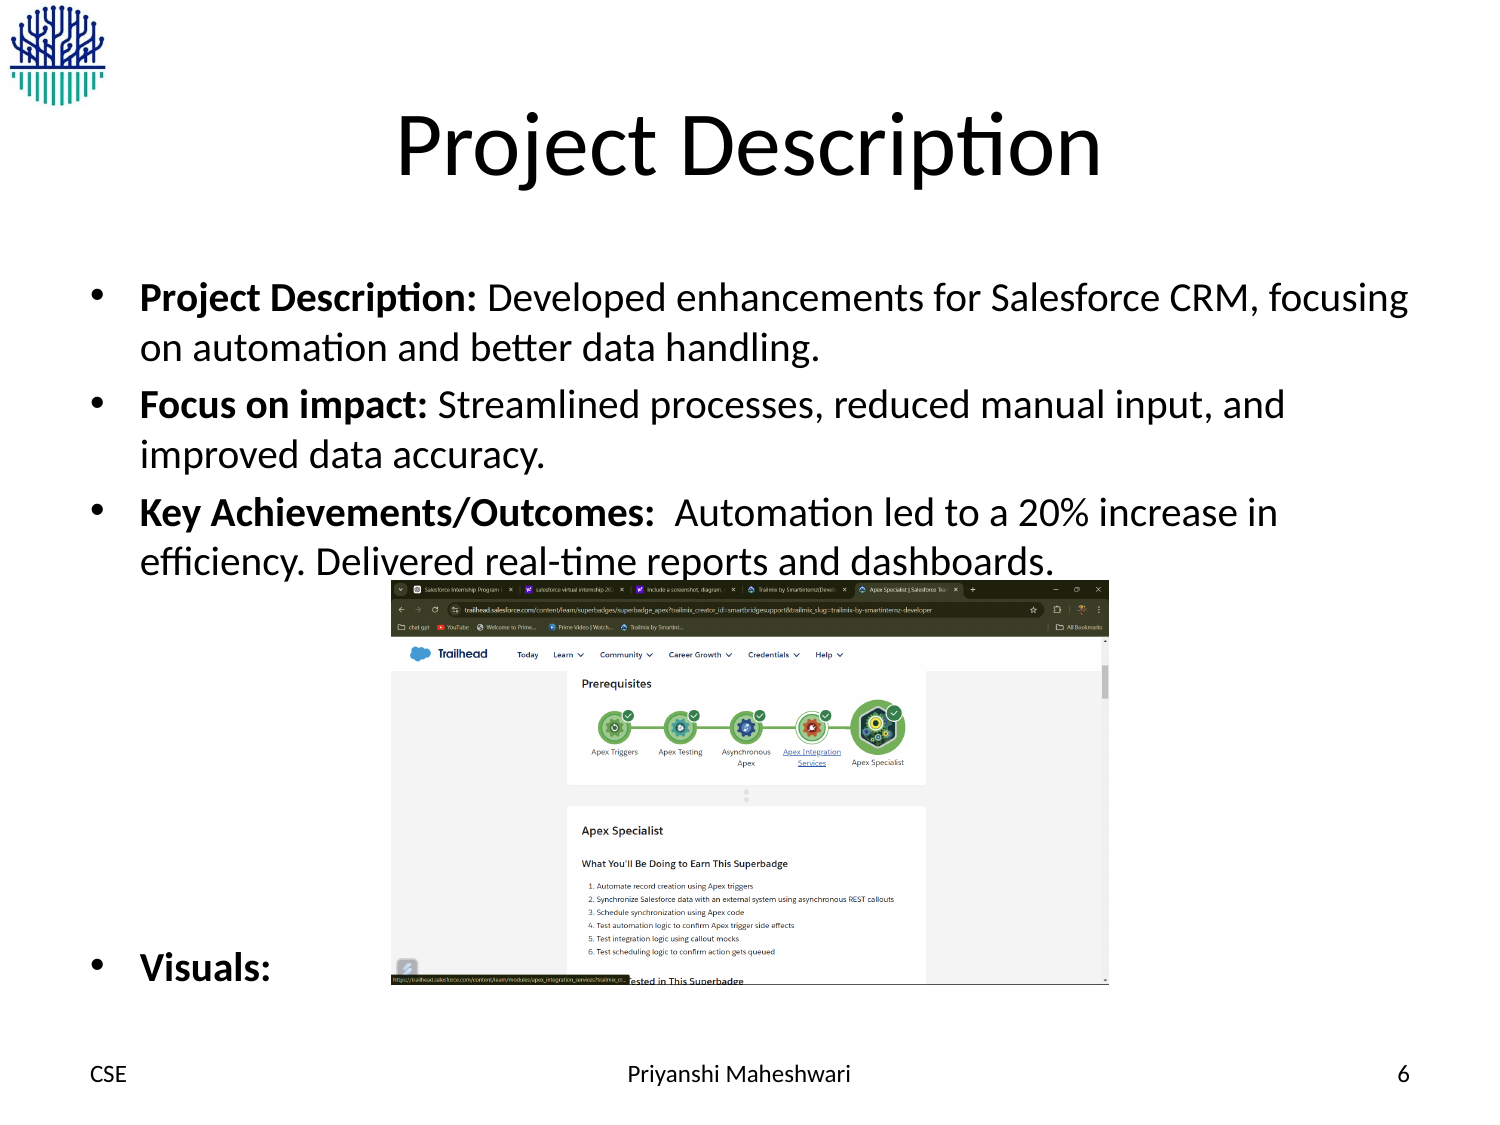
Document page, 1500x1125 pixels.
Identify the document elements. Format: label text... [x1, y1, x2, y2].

picture [0, 0, 113, 113]
list Project Description: Developed enhancements for Salesforce CRM, focusing on automation and better data handling. Focus on impact: Streamlined processes, reduced manual input, and improved data accuracy. Key Achievements/Outcomes: Automation led to a 20% increase in efficiency. Delivered real-time reports and dashboards. Visuals: [75, 262, 1425, 1005]
footer Priyanshi Maheshwari [502, 1042, 977, 1103]
picture [391, 580, 1109, 985]
slide_number CSE [75, 1042, 425, 1103]
slide_number 6 [1074, 1042, 1425, 1103]
title Project Description [75, 45, 1425, 233]
